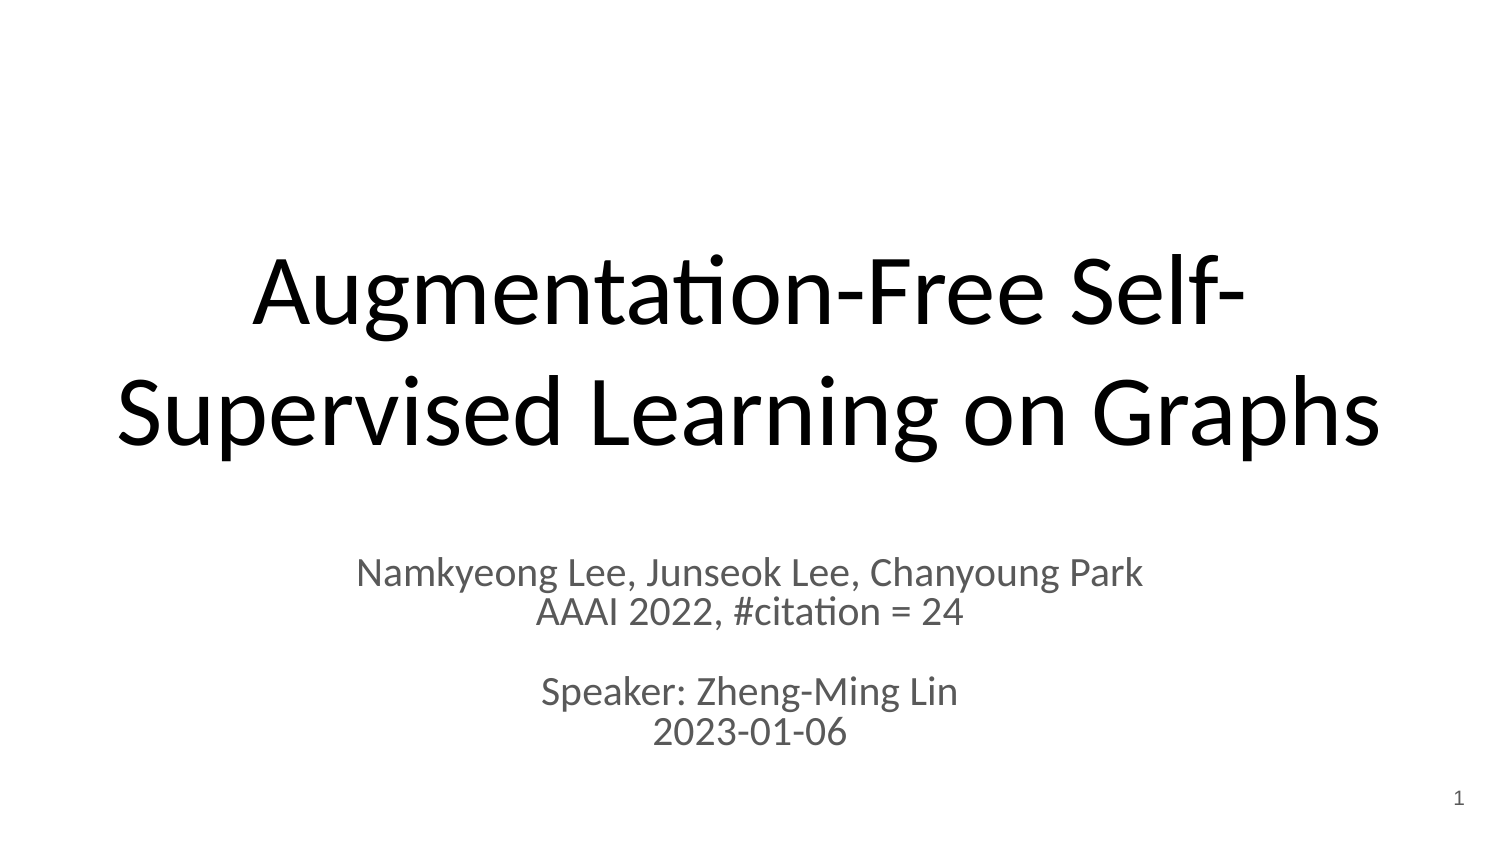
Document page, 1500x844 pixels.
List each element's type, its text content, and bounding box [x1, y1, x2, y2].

slide_number ‹#› [1389, 764, 1480, 830]
subtitle Namkyeong Lee, Junseok Lee, Chanyoung Park AAAI 2022, #citation = 24 Speaker: Zheng-Ming Lin 2023-01-06 [119, 493, 1381, 782]
title Augmentation-Free Self-Supervised Learning on Graphs [51, 180, 1449, 482]
